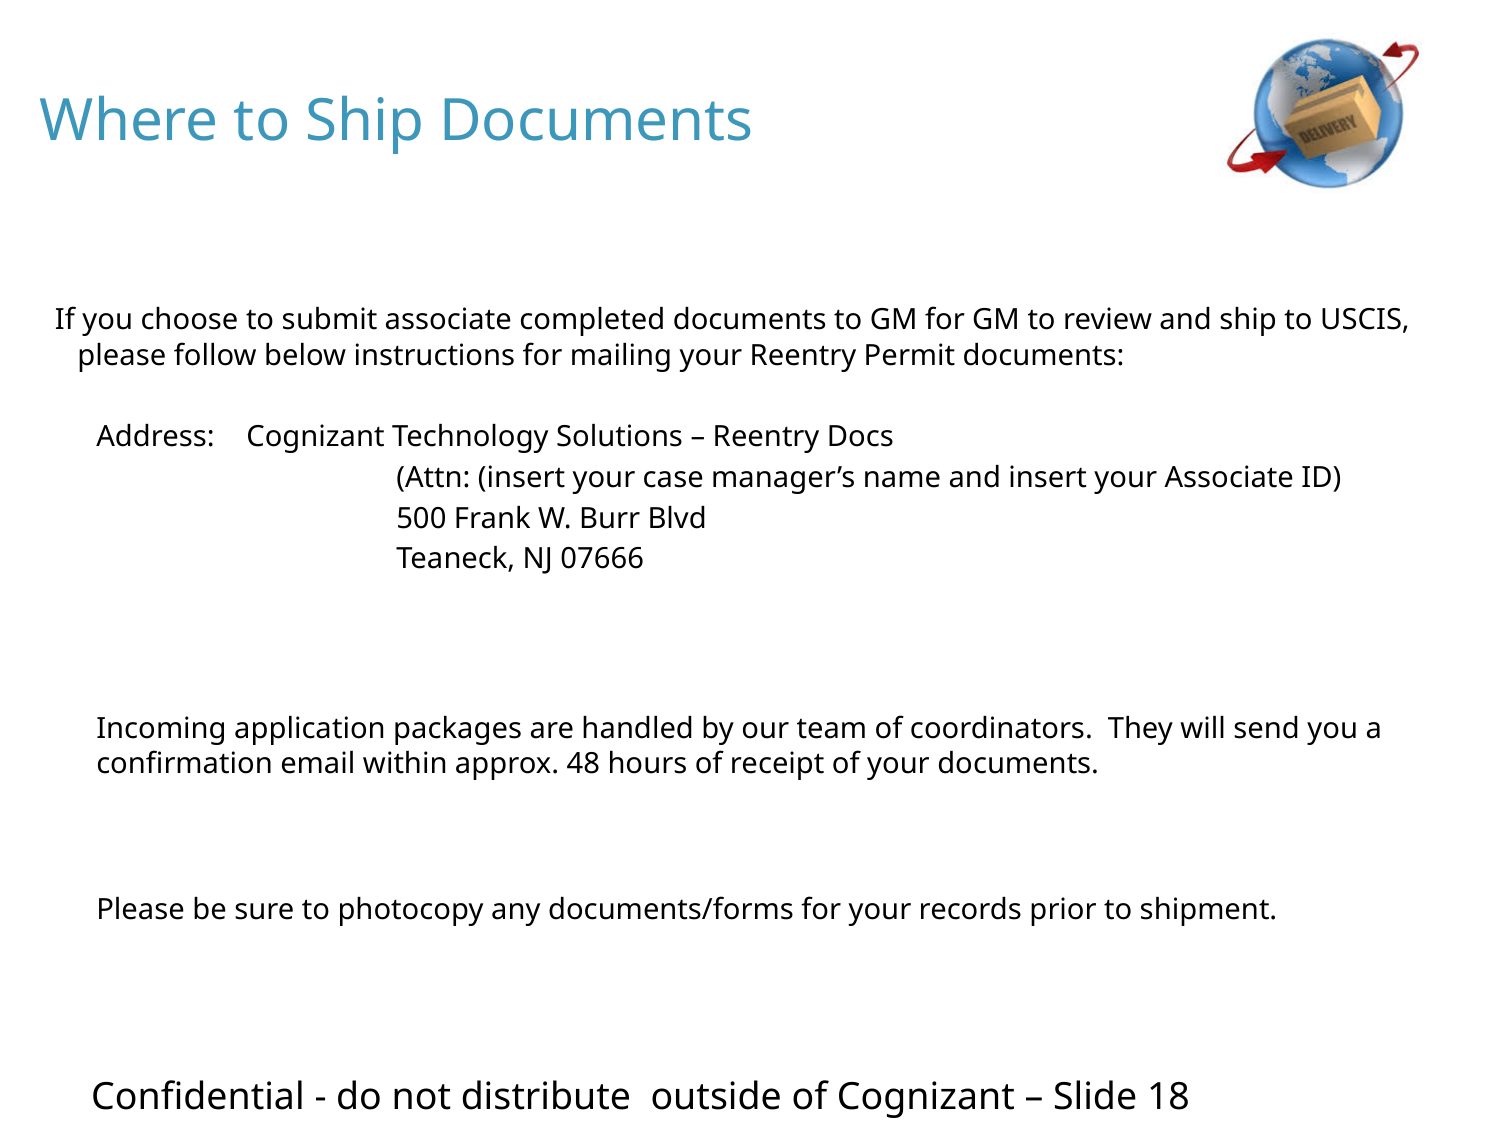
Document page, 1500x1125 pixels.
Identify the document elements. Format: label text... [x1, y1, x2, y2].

title Where to Ship Documents [24, 74, 1476, 238]
picture [1212, 0, 1440, 226]
text_box Confidential - do not distribute outside of Cognizant – Slide 18 [76, 1064, 1450, 1125]
list If you choose to submit associate completed documents to GM for GM to review and ship to USCIS, please follow below instructions for mailing your Reentry Permit documents: Address: Cognizant Technology Solutions – Reentry Docs (Attn: (insert your case manager’s name and insert your Associate ID) 500 Frank W. Burr Blvd Teaneck, NJ 07666 Incoming application packages are handled by our team of coordinators. They will send you a confirmation email within approx. 48 hours of receipt of your documents. Please be sure to photocopy any documents/forms for your records prior to shipment. [24, 262, 1476, 1013]
